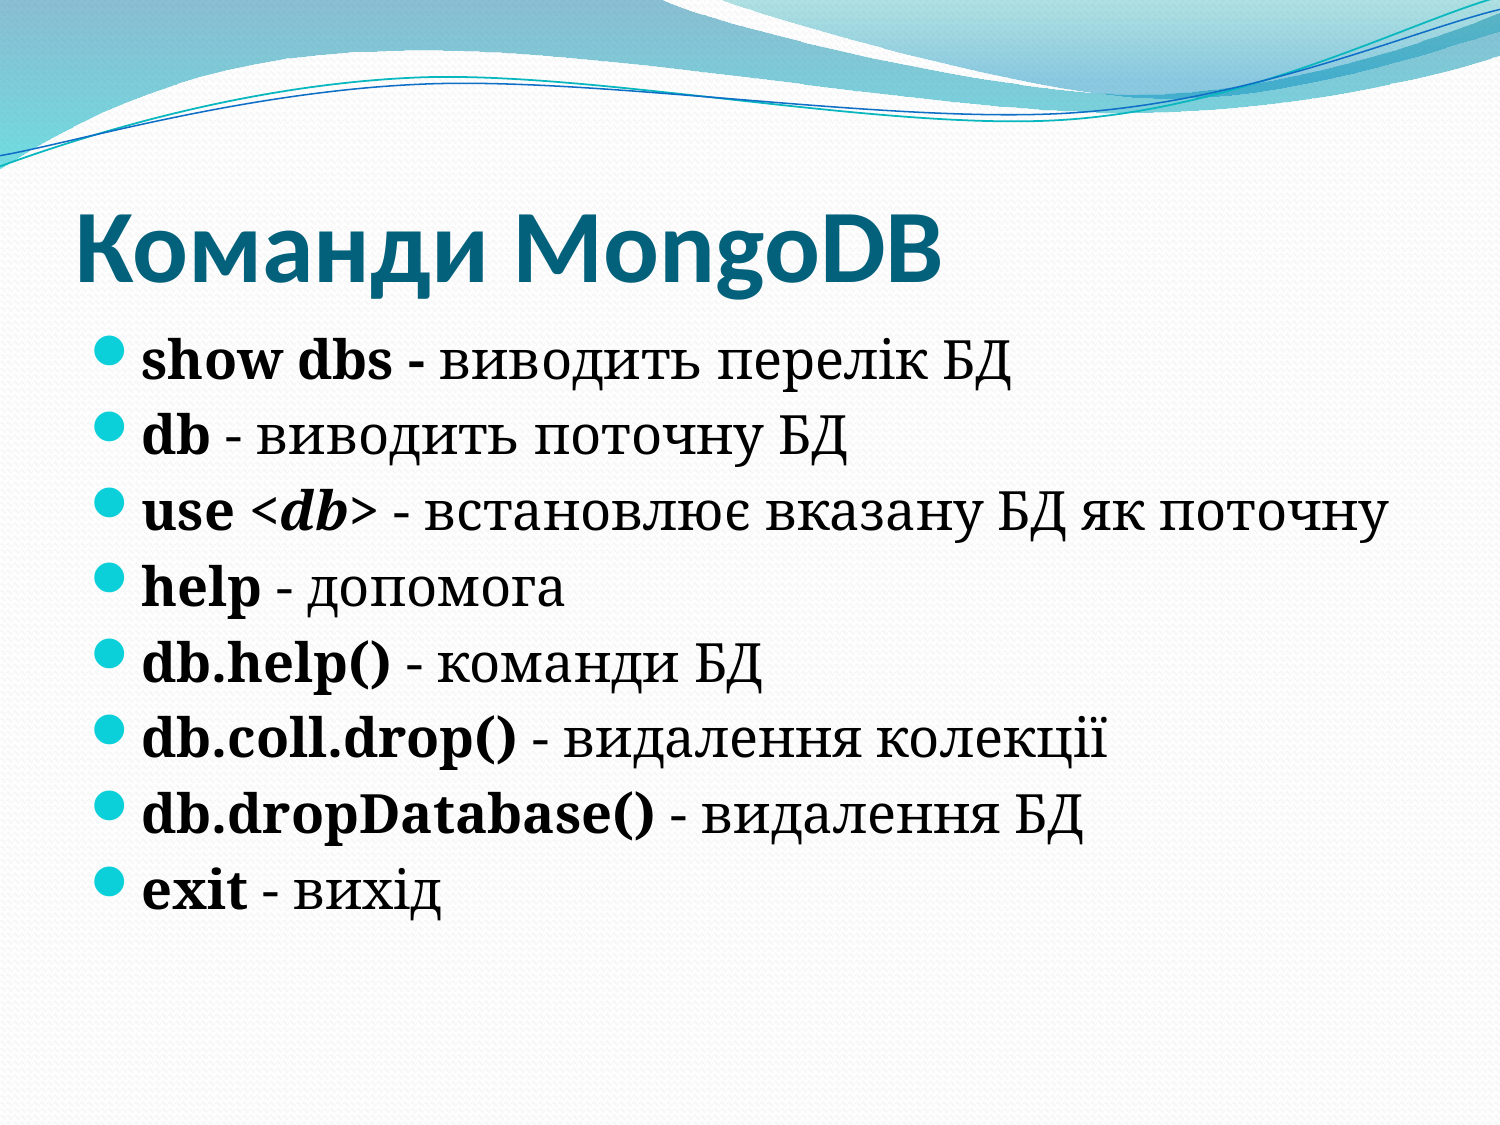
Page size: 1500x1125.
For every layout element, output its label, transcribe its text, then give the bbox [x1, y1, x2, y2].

list show dbs - виводить перелік БД db - виводить поточну БД use <db> - встановлює вказану БД як поточну help - допомога db.help() - команди БД db.coll.drop() - видалення колекції db.dropDatabase() - видалення БД exit - вихід [74, 317, 1426, 1038]
title Команди MongoDB [74, 115, 1426, 304]
